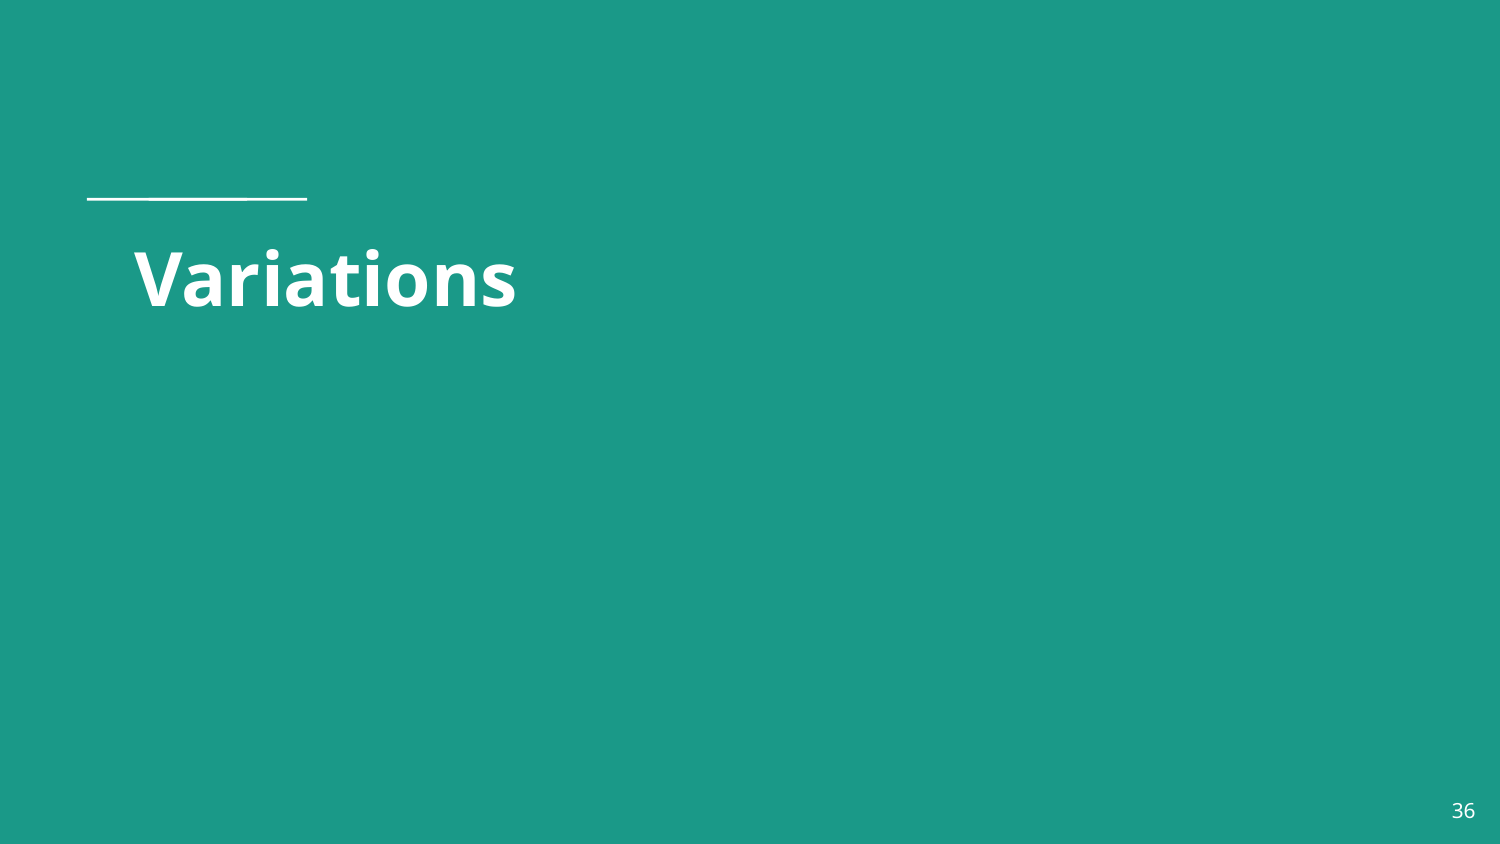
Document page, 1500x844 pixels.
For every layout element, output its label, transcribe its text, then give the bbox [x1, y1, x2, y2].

title Variations [119, 216, 1381, 466]
slide_number 36 [1400, 779, 1491, 844]
